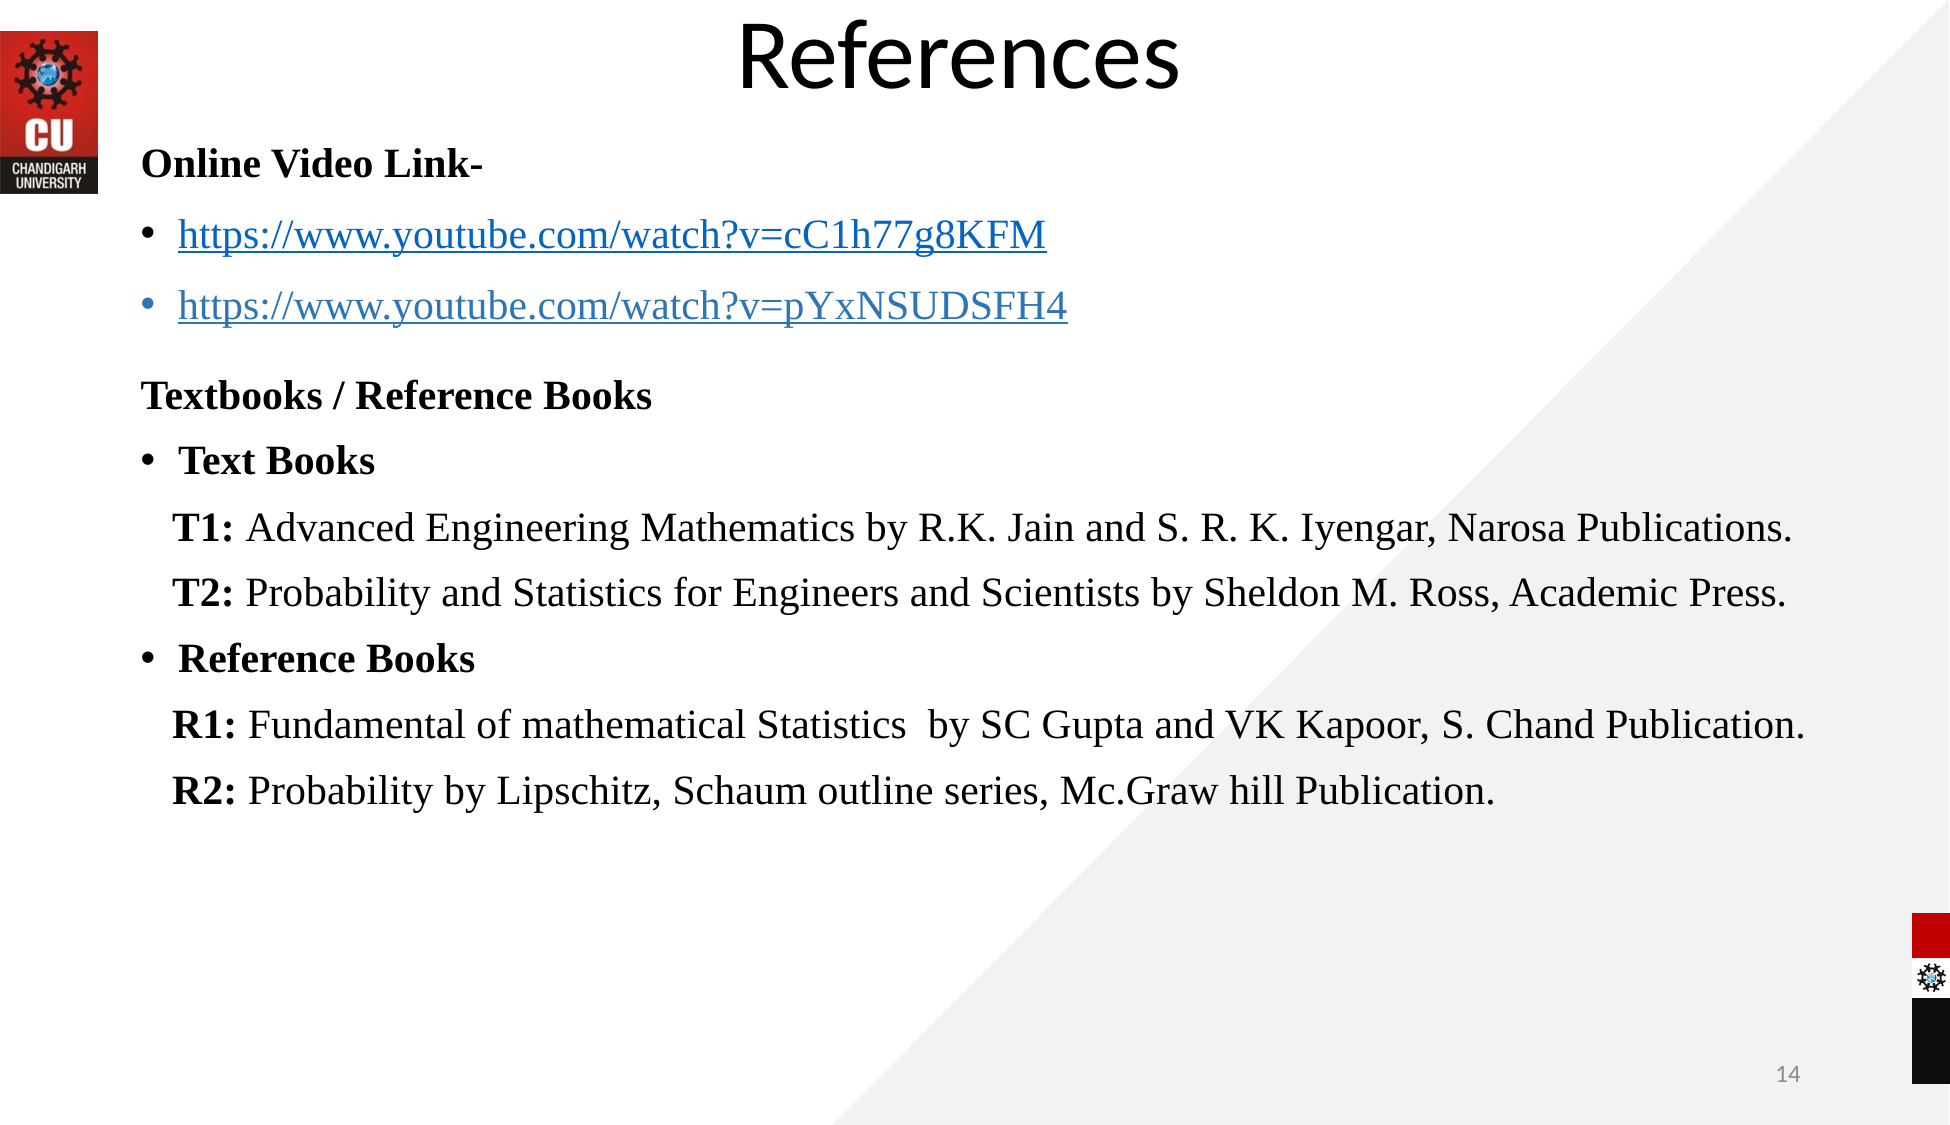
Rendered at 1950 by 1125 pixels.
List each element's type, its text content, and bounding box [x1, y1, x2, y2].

slide_number 14 [1377, 1042, 1816, 1103]
list Online Video Link- https://www.youtube.com/watch?v=cC1h77g8KFM https://www.youtube.com/watch?v=pYxNSUDSFH4 Textbooks / Reference Books Text Books T1: Advanced Engineering Mathematics by R.K. Jain and S. R. K. Iyengar, Narosa Publications. T2: Probability and Statistics for Engineers and Scientists by Sheldon M. Ross, Academic Press. Reference Books R1: Fundamental of mathematical Statistics by SC Gupta and VK Kapoor, S. Chand Publication. R2: Probability by Lipschitz, Schaum outline series, Mc.Graw hill Publication. [125, 128, 1893, 1101]
picture [0, 0, 1950, 1125]
title References [118, 0, 1800, 126]
